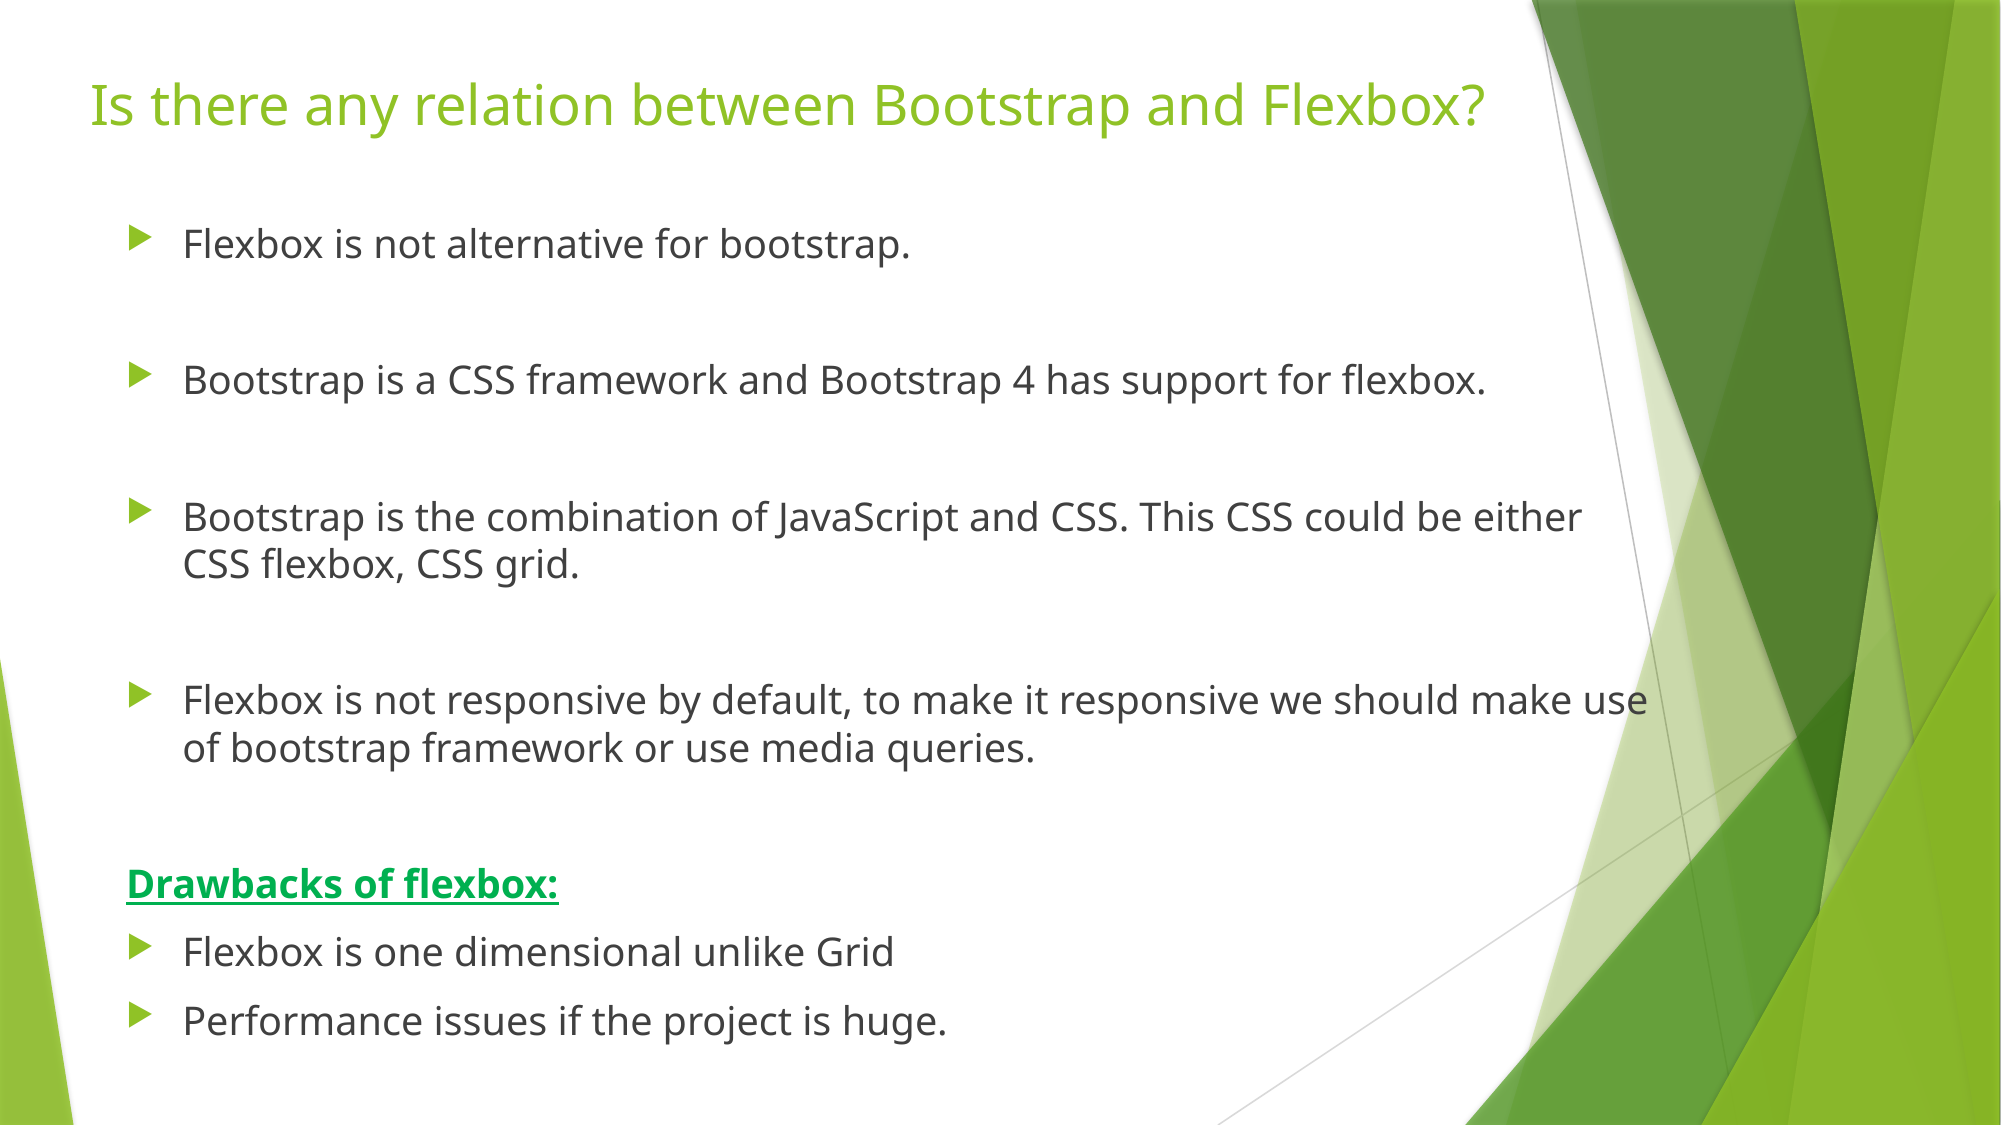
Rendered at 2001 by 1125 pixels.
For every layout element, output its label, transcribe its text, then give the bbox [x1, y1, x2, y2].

list Flexbox is not alternative for bootstrap. Bootstrap is a CSS framework and Bootstrap 4 has support for flexbox. Bootstrap is the combination of JavaScript and CSS. This CSS could be either CSS flexbox, CSS grid. Flexbox is not responsive by default, to make it responsive we should make use of bootstrap framework or use media queries. Drawbacks of flexbox: Flexbox is one dimensional unlike Grid Performance issues if the project is huge. [111, 211, 1666, 1055]
title Is there any relation between Bootstrap and Flexbox? [75, 61, 1614, 191]
